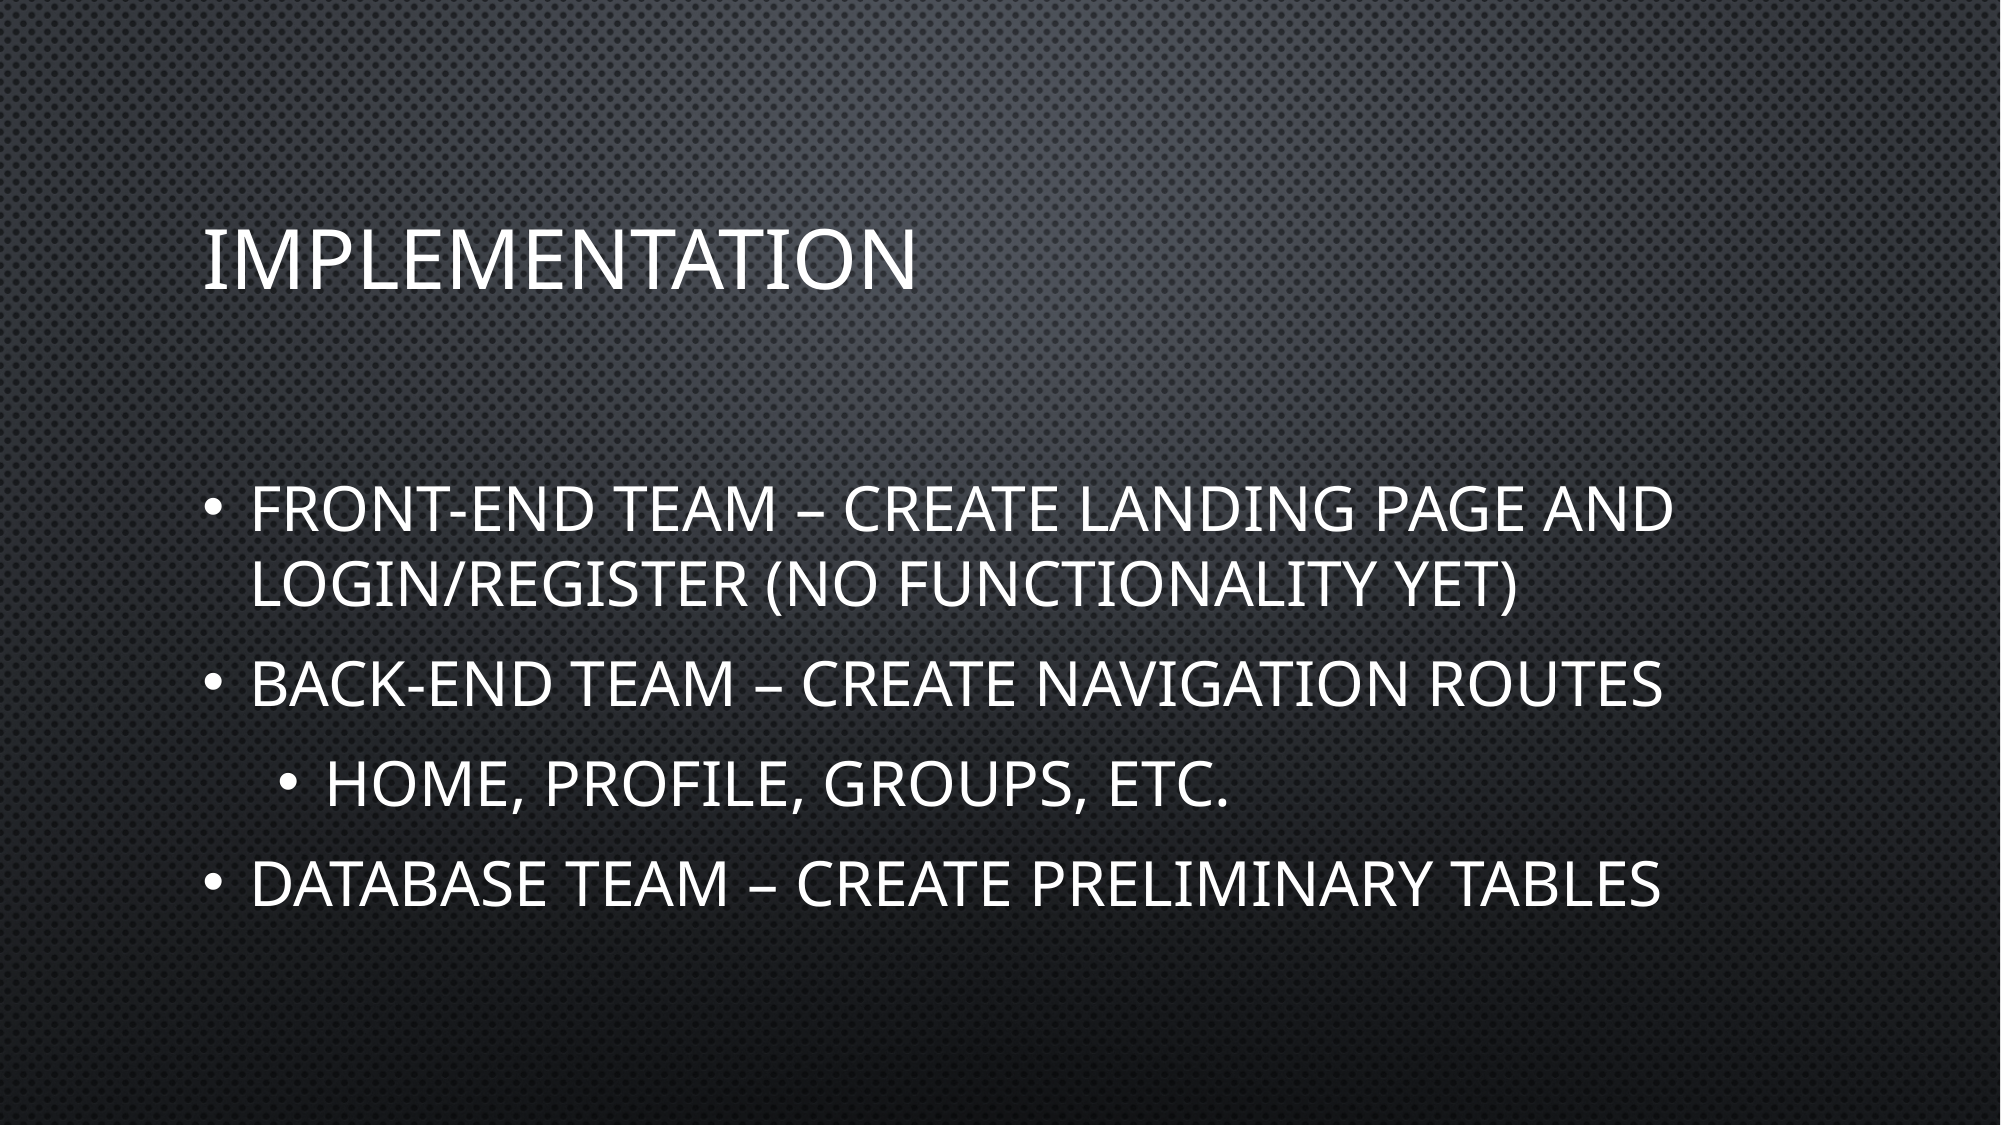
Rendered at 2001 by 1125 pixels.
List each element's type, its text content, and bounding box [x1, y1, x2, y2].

title Implementation [187, 99, 1813, 413]
list Front-end Team – Create Landing page and Login/Register (no functionality yet) Back-end team – create Navigation Routes Home, profile, groups, etc. Database Team – Create Preliminary Tables [187, 437, 1813, 950]
